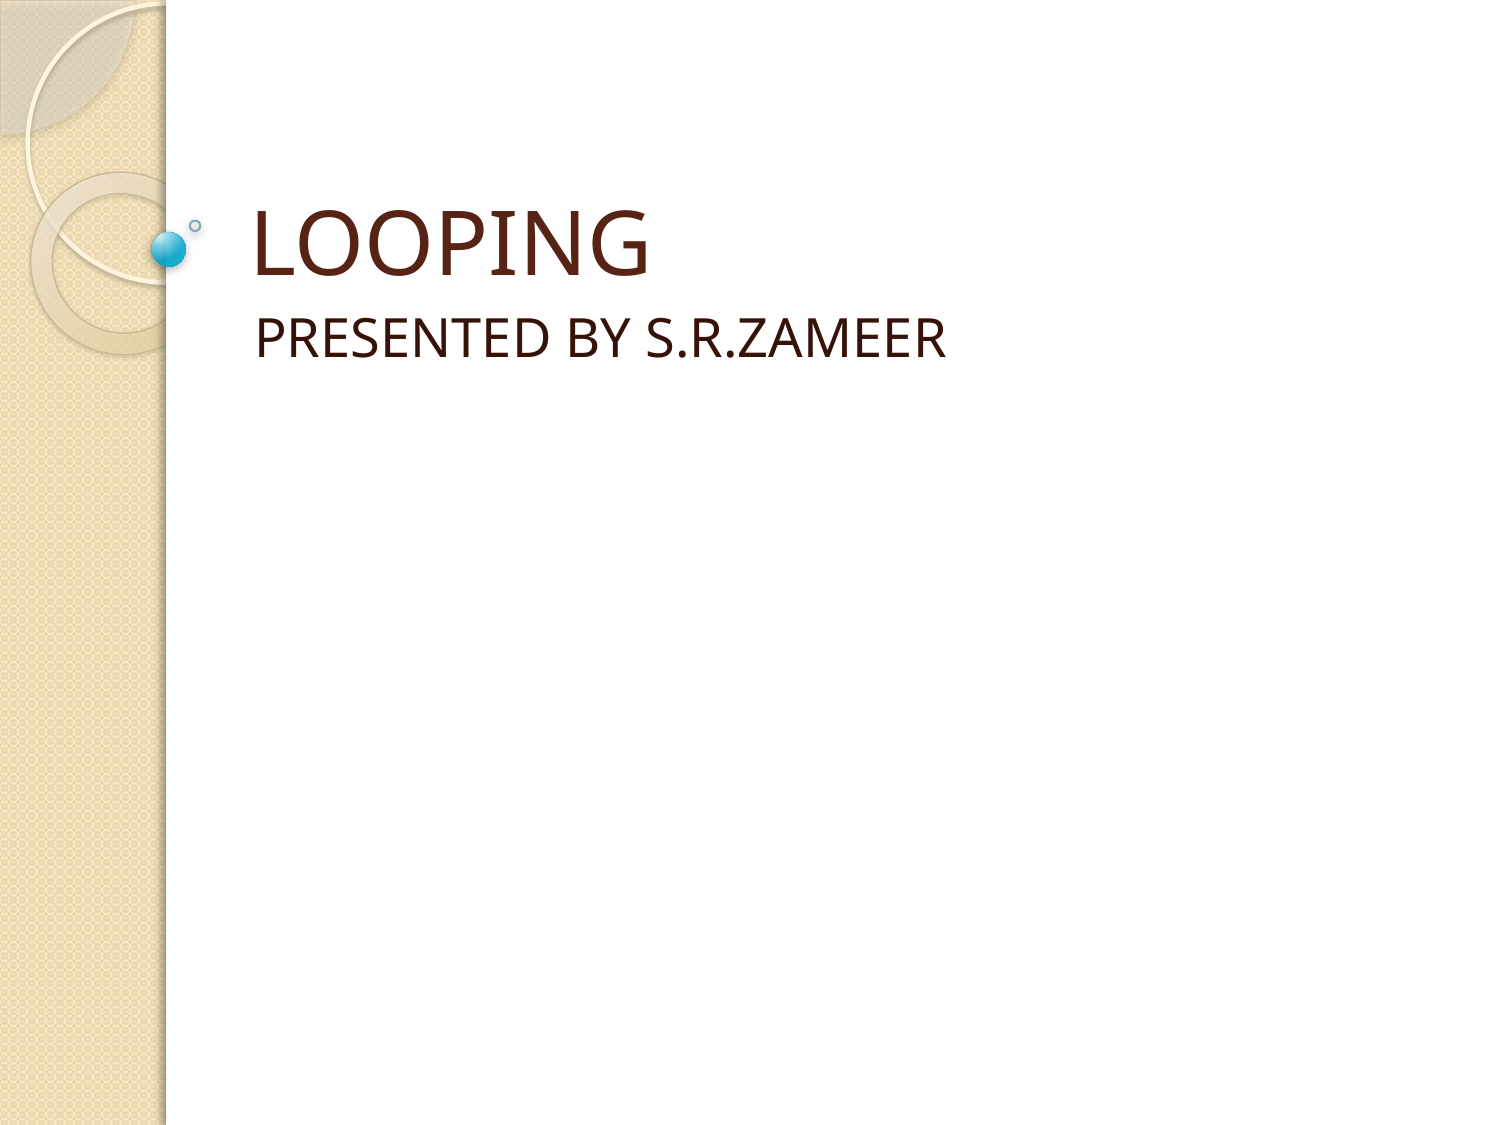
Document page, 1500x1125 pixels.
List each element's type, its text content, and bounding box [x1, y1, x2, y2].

title LOOPING [234, 59, 1450, 301]
subtitle PRESENTED BY S.R.ZAMEER [234, 303, 1450, 591]
